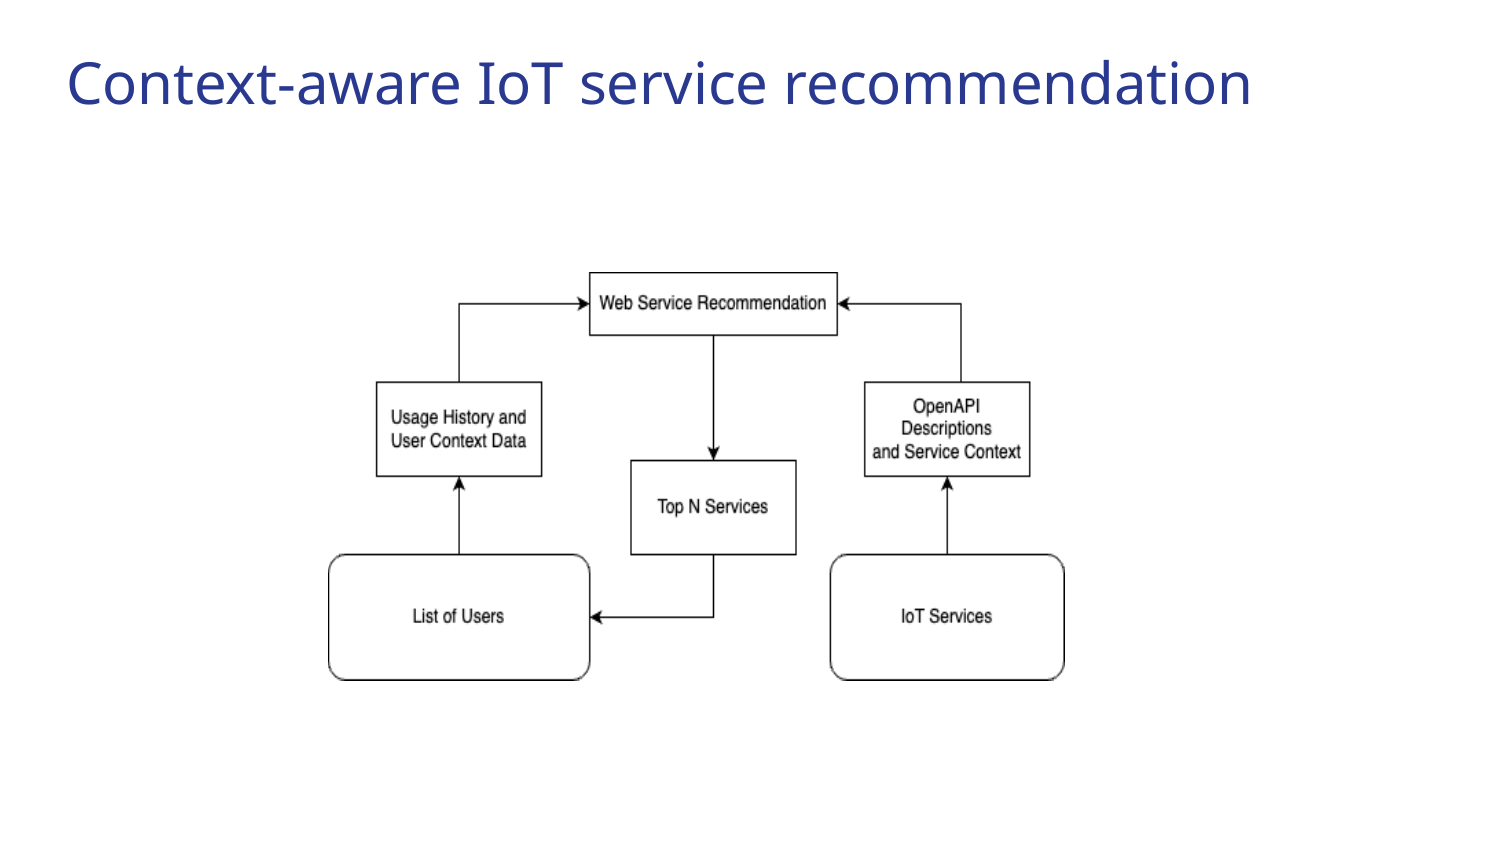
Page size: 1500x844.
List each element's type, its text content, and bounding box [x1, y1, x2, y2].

title Context-aware IoT service recommendation [51, 31, 1449, 131]
picture [328, 272, 1065, 681]
